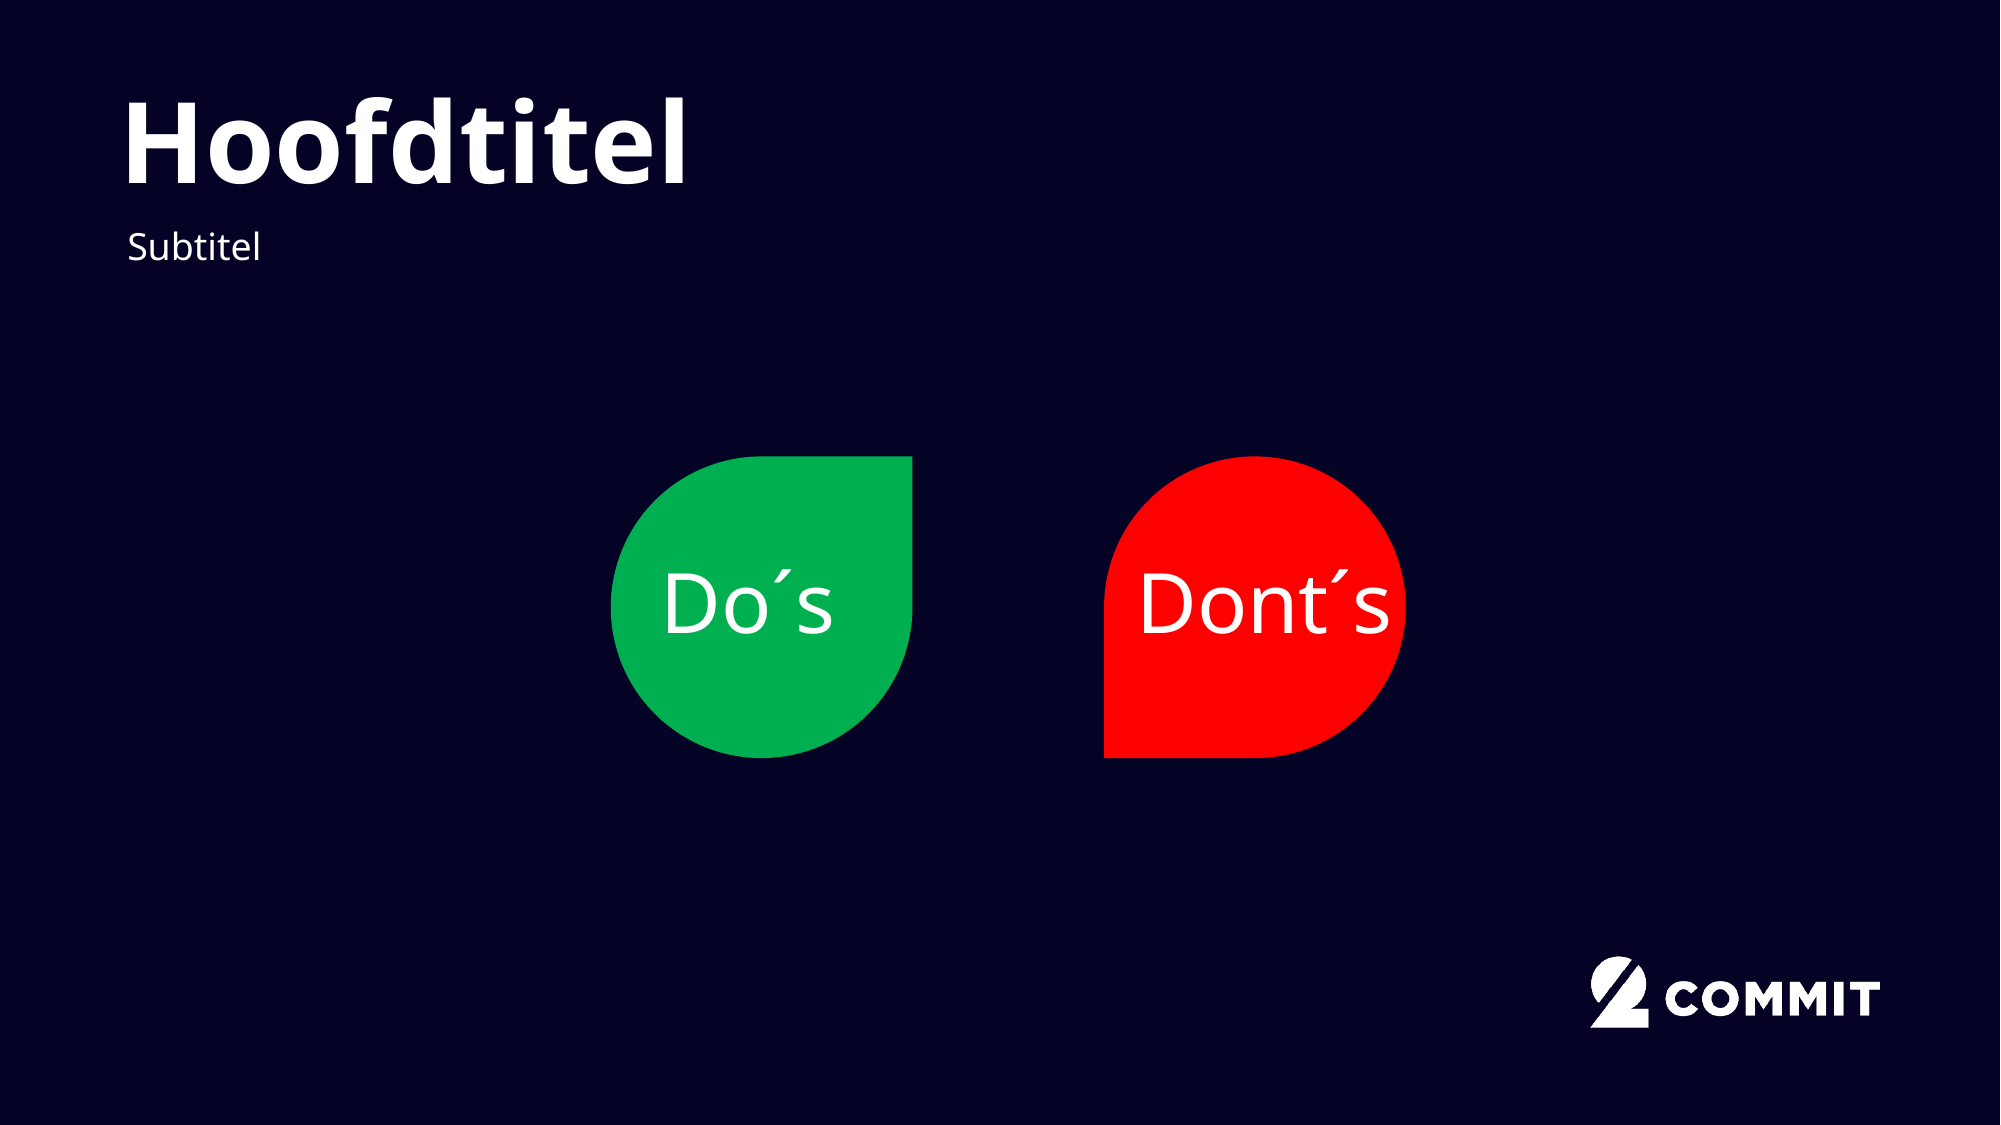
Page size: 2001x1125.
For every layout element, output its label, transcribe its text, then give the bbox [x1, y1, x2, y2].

text_box Hoofdtitel [104, 64, 1022, 214]
text_box Dont´s [1121, 543, 1756, 658]
text_box Do´s [216, 543, 850, 658]
text_box Subtitel [112, 215, 638, 276]
text_box [1103, 455, 1399, 760]
text_box [618, 455, 914, 760]
picture [1521, 906, 1922, 1062]
